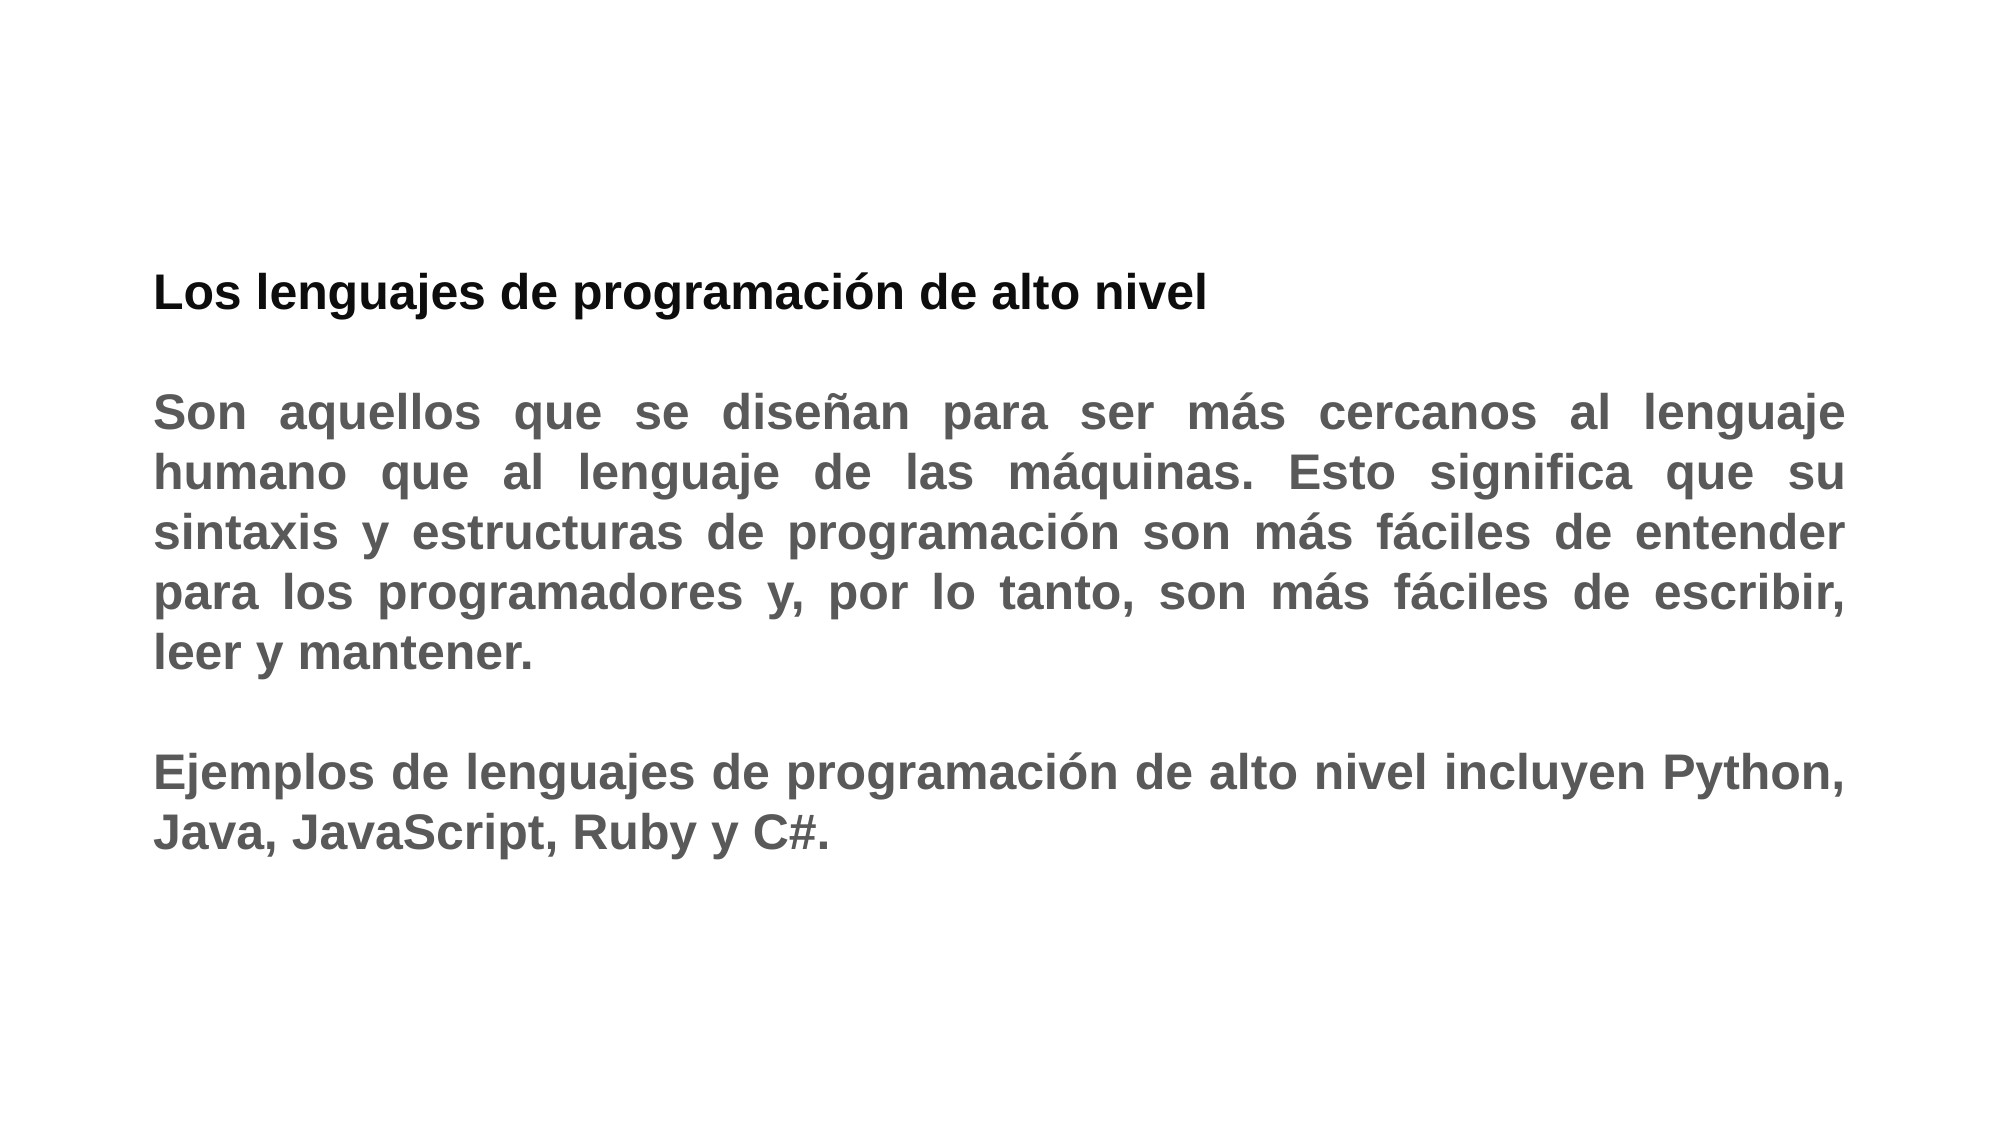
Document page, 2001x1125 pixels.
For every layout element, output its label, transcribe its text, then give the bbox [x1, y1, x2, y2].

text_box Los lenguajes de programación de alto nivel Son aquellos que se diseñan para ser más cercanos al lenguaje humano que al lenguaje de las máquinas. Esto significa que su sintaxis y estructuras de programación son más fáciles de entender para los programadores y, por lo tanto, son más fáciles de escribir, leer y mantener. Ejemplos de lenguajes de programación de alto nivel incluyen Python, Java, JavaScript, Ruby y C#. [138, 251, 1862, 867]
